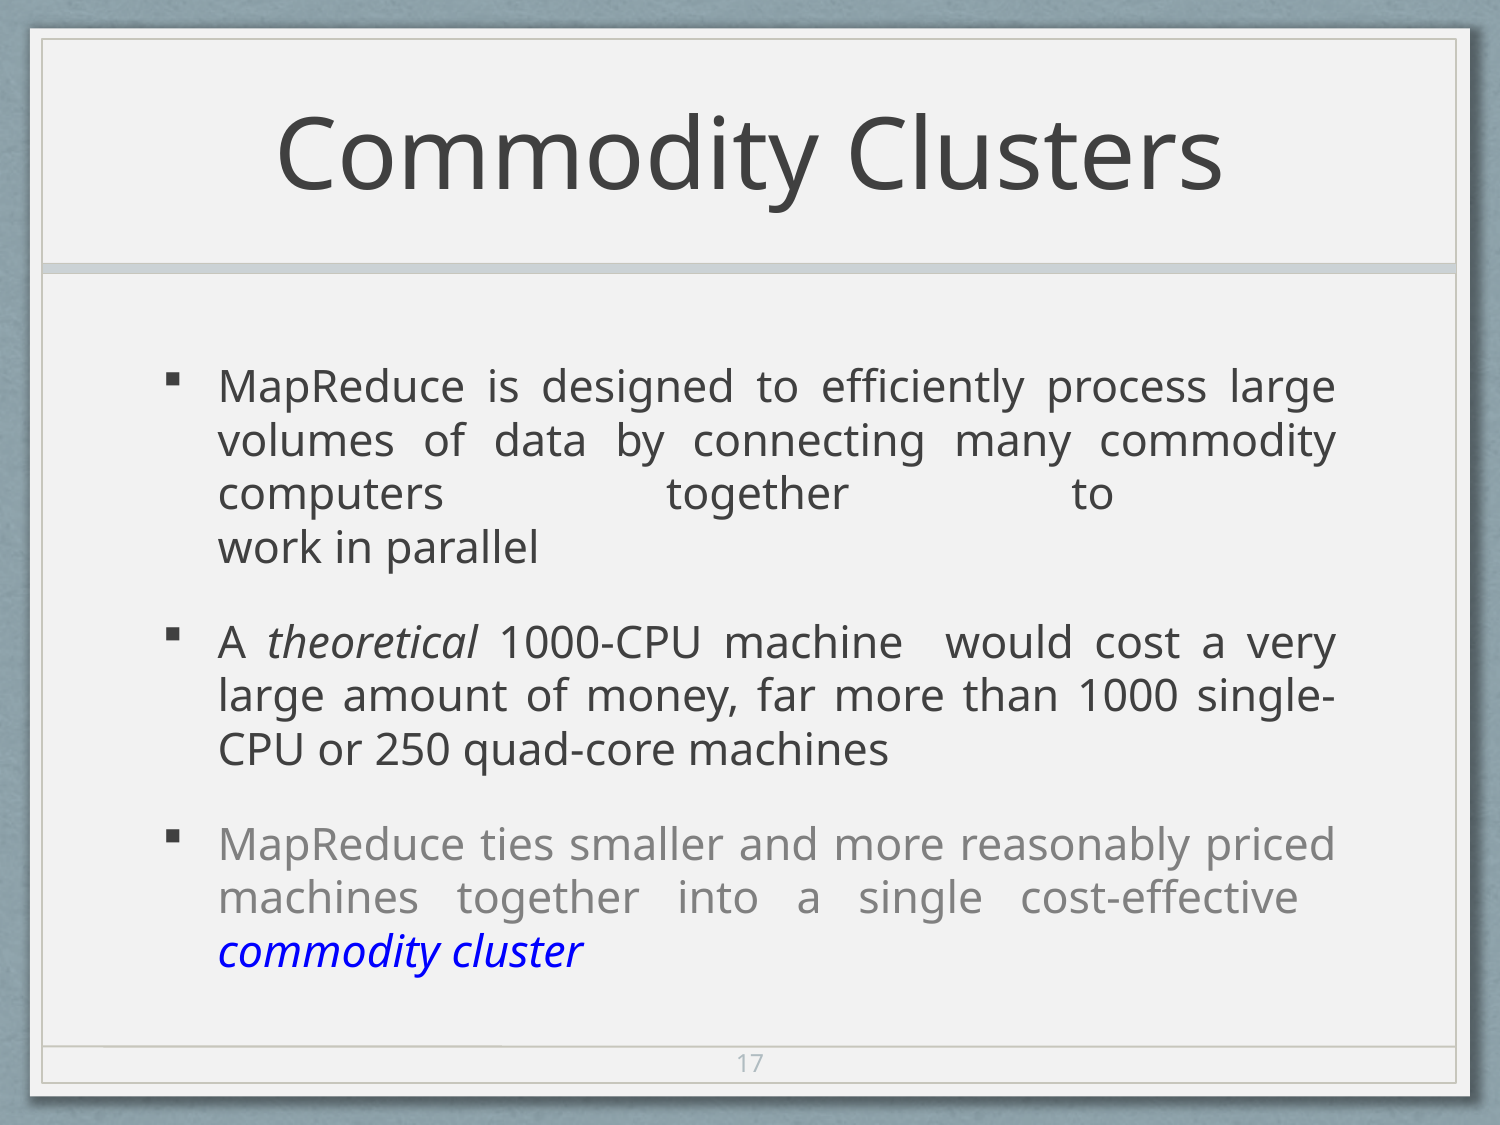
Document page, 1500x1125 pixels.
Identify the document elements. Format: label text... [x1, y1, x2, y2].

title Commodity Clusters [147, 40, 1353, 260]
list MapReduce is designed to efficiently process large volumes of data by connecting many commodity computers together to work in parallel A theoretical 1000-CPU machine would cost a very large amount of money, far more than 1000 single-CPU or 250 quad-core machines MapReduce ties smaller and more reasonably priced machines together into a single cost-effective commodity cluster [147, 350, 1353, 995]
slide_number 17 [687, 1042, 813, 1088]
